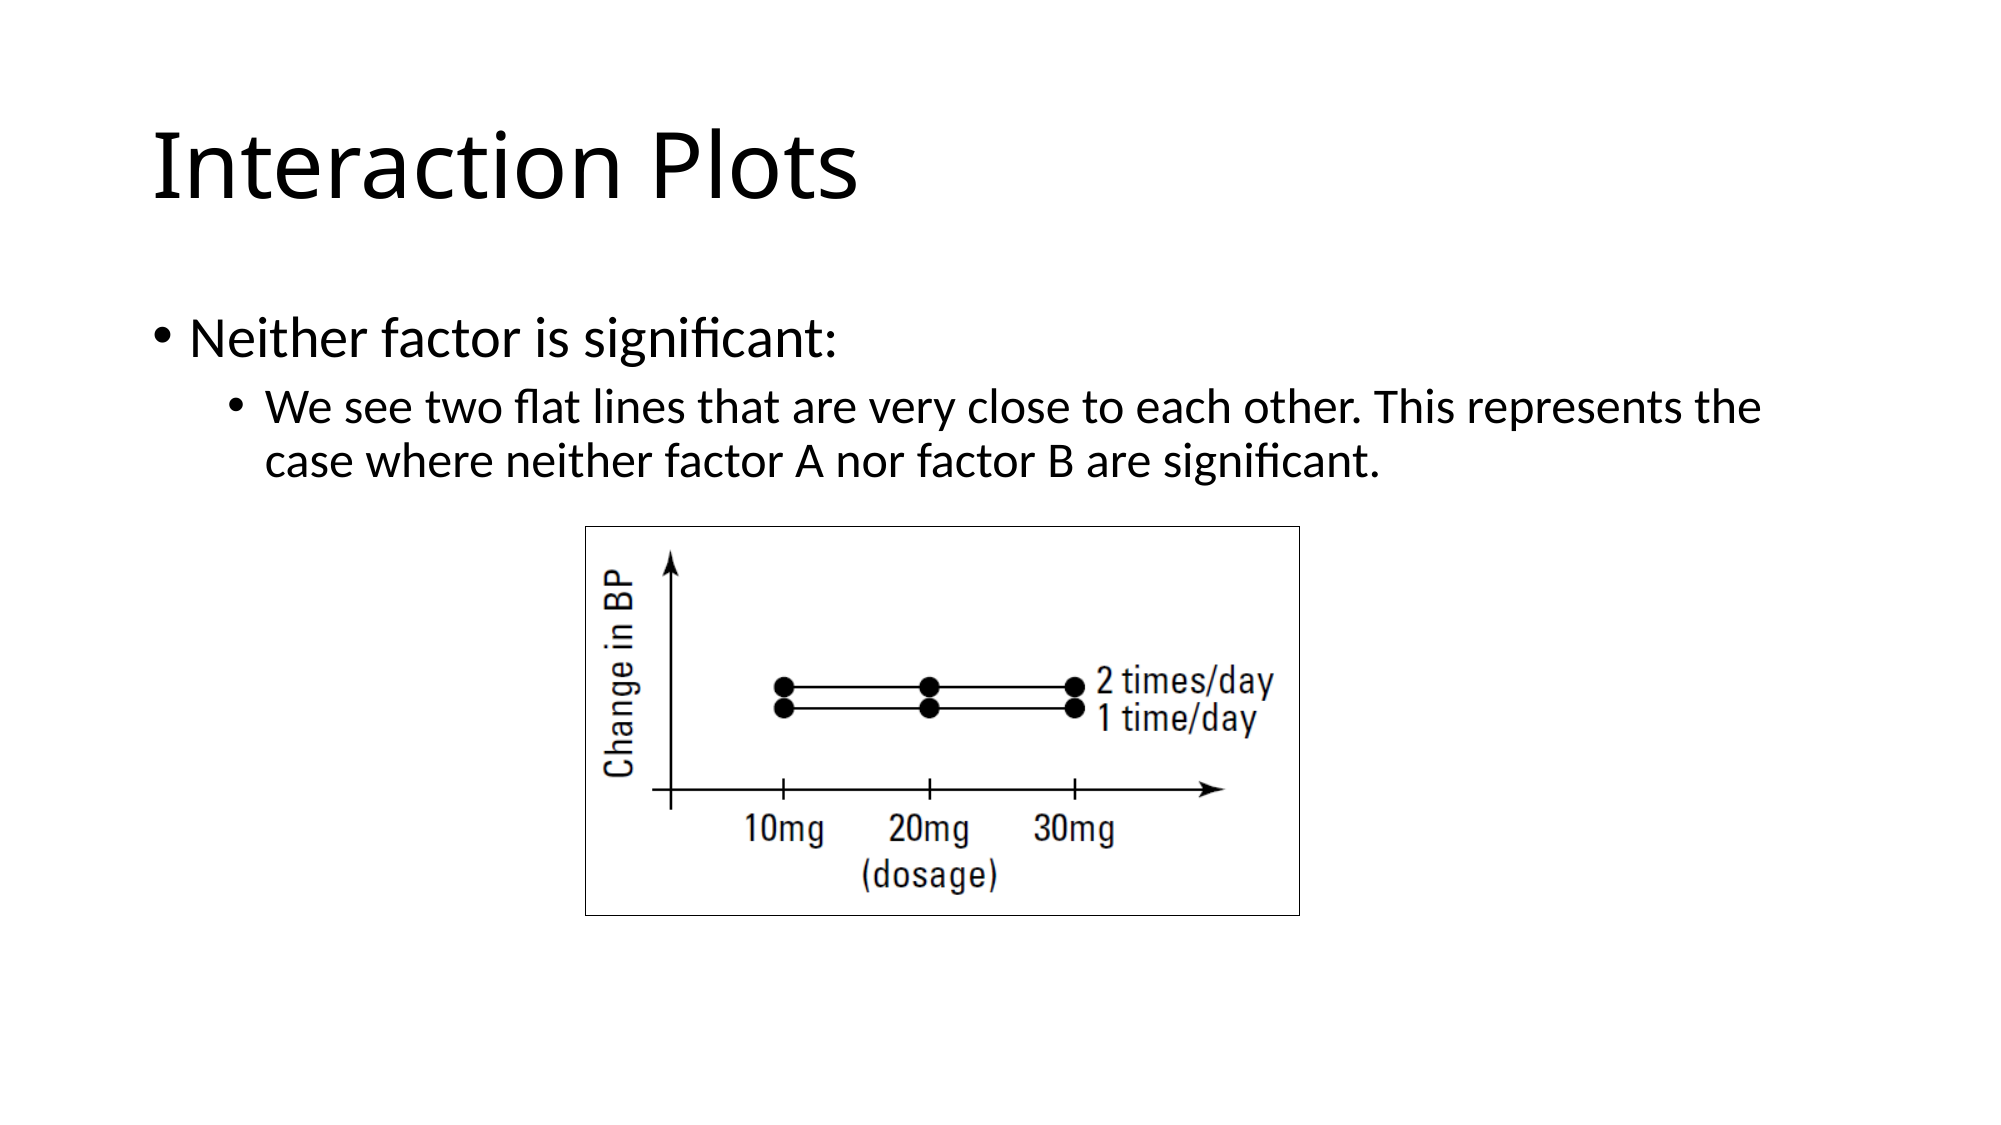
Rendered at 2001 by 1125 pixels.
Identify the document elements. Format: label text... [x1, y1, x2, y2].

title Interaction Plots [137, 59, 1863, 278]
list Neither factor is significant: We see two flat lines that are very close to each other. This represents the case where neither factor A nor factor B are significant. [137, 299, 1863, 1014]
picture [586, 526, 1299, 915]
